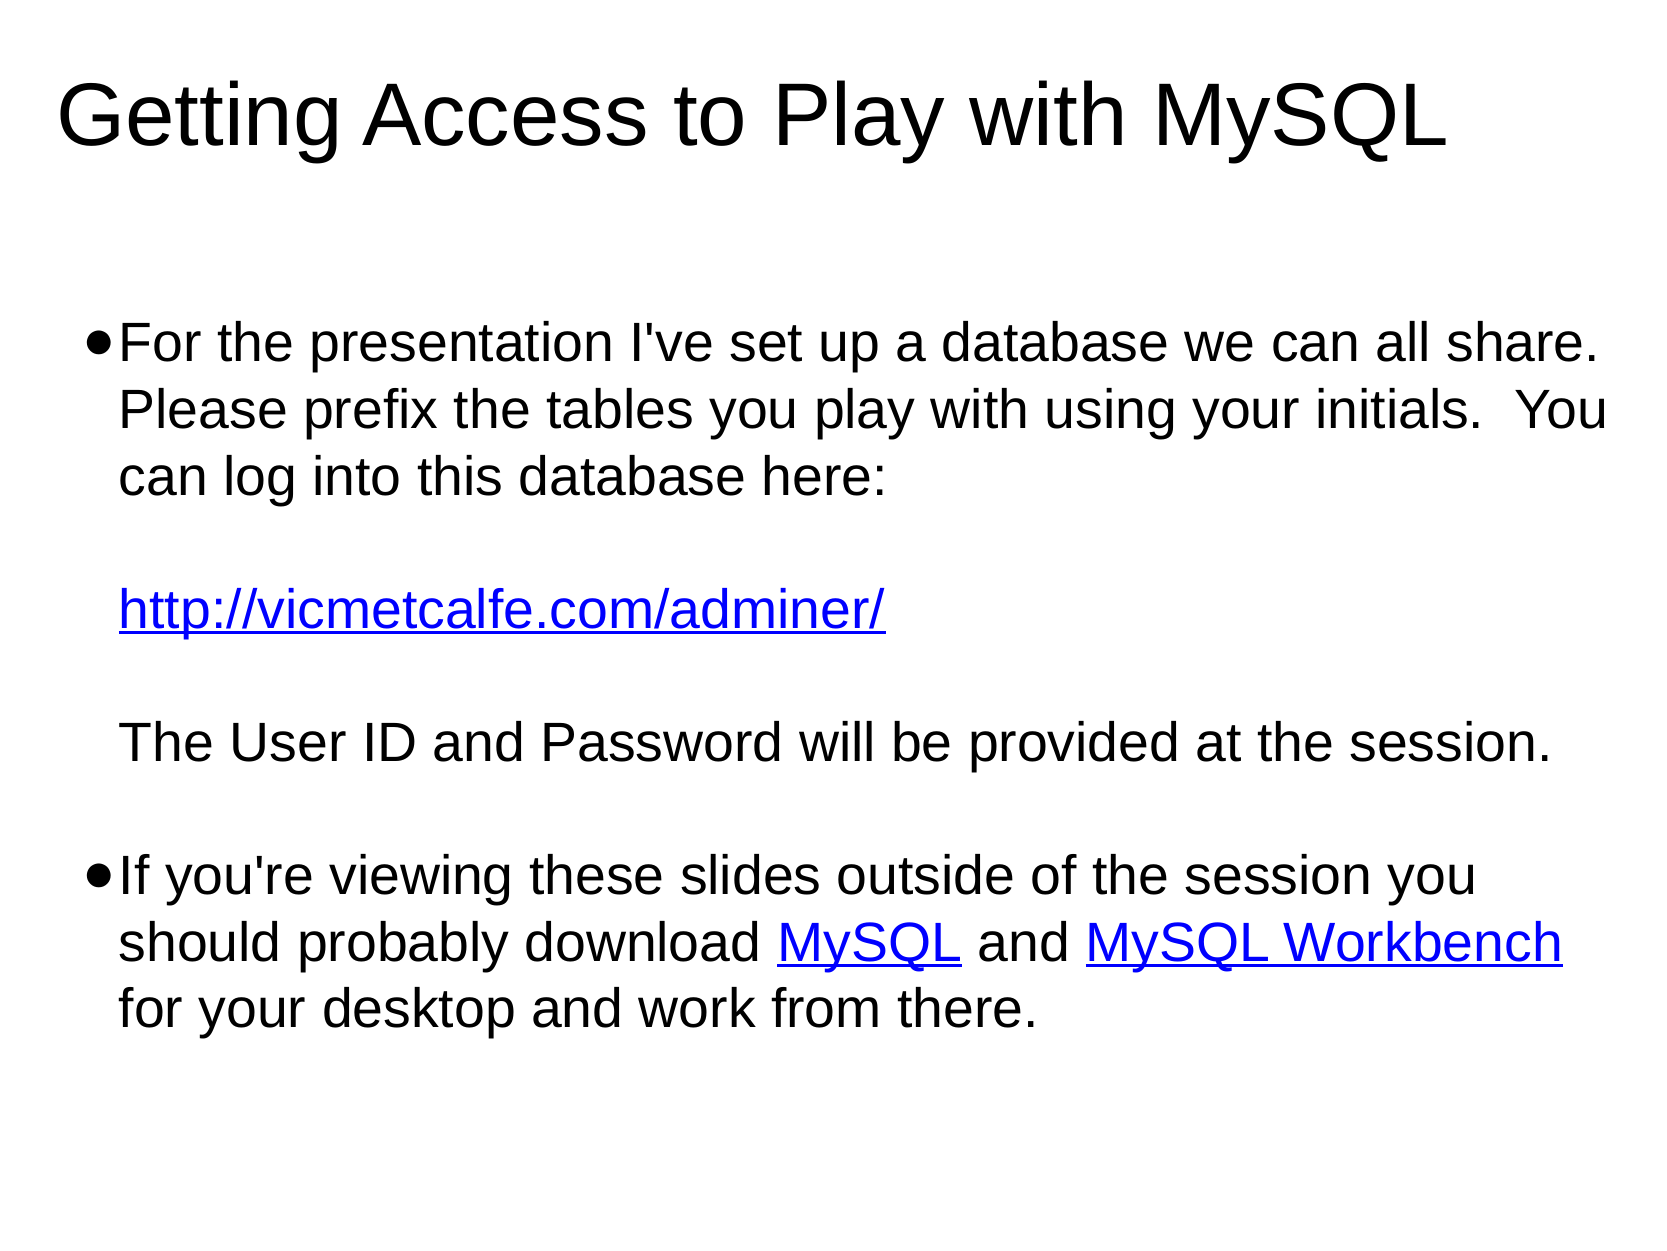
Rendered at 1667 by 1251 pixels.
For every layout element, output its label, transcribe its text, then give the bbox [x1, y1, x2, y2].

title Getting Access to Play with MySQL [50, 50, 1630, 213]
list For the presentation I've set up a database we can all share. Please prefix the tables you play with using your initials. You can log into this database here: http://vicmetcalfe.com/adminer/ The User ID and Password will be provided at the session. If you're viewing these slides outside of the session you should probably download MySQL and MySQL Workbench for your desktop and work from there. [50, 300, 1630, 1213]
